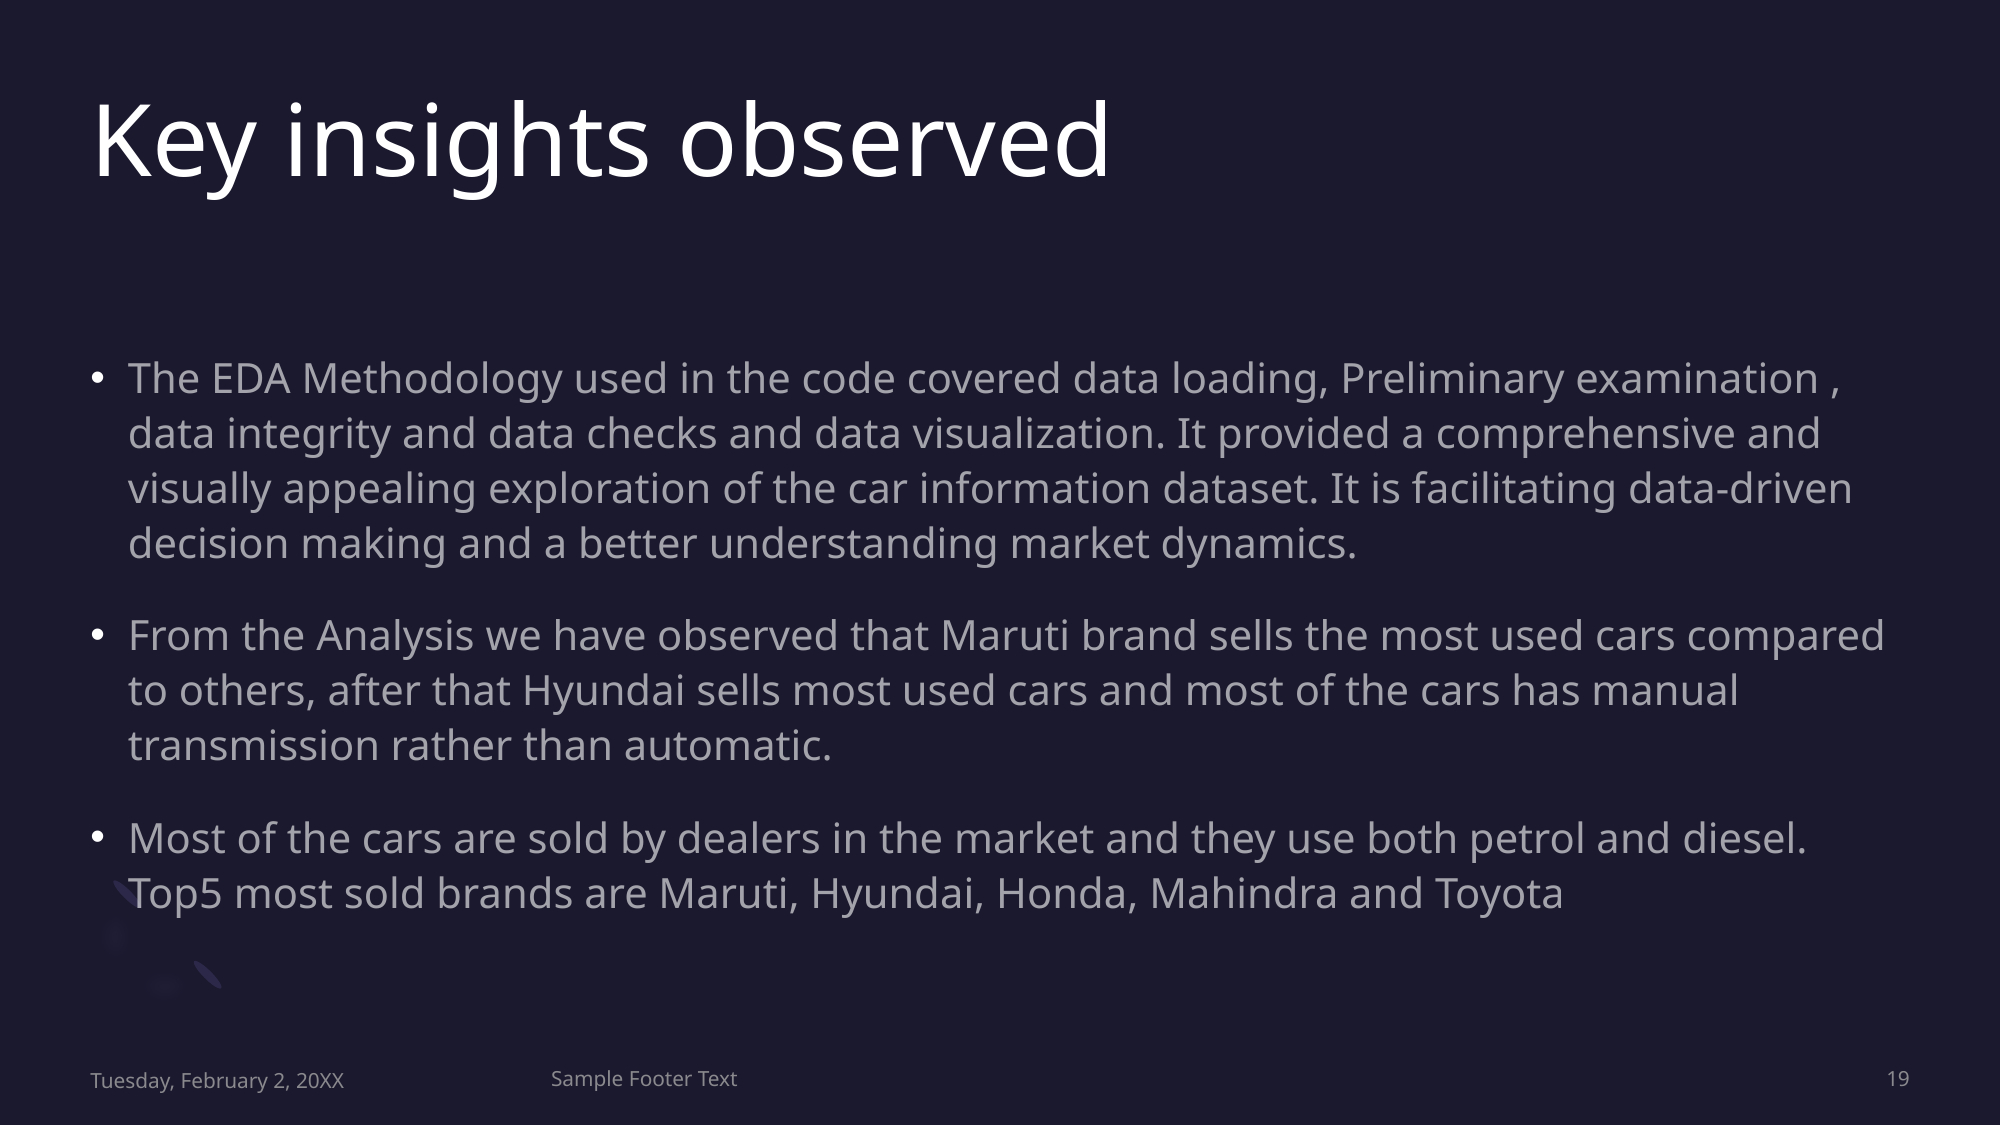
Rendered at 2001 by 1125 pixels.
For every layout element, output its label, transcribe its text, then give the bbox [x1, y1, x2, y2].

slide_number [90, 1067, 522, 1093]
slide_number 19 [1632, 1067, 1910, 1093]
list The EDA Methodology used in the code covered data loading, Preliminary examination , data integrity and data checks and data visualization. It provided a comprehensive and visually appealing exploration of the car information dataset. It is facilitating data-driven decision making and a better understanding market dynamics. From the Analysis we have observed that Maruti brand sells the most used cars compared to others, after that Hyundai sells most used cars and most of the cars has manual transmission rather than automatic. Most of the cars are sold by dealers in the market and they use both petrol and diesel. Top5 most sold brands are Maruti, Hyundai, Honda, Mahindra and Toyota [90, 346, 1910, 1000]
footer Sample Footer Text [551, 1067, 1598, 1093]
title Key insights observed [90, 90, 1910, 309]
